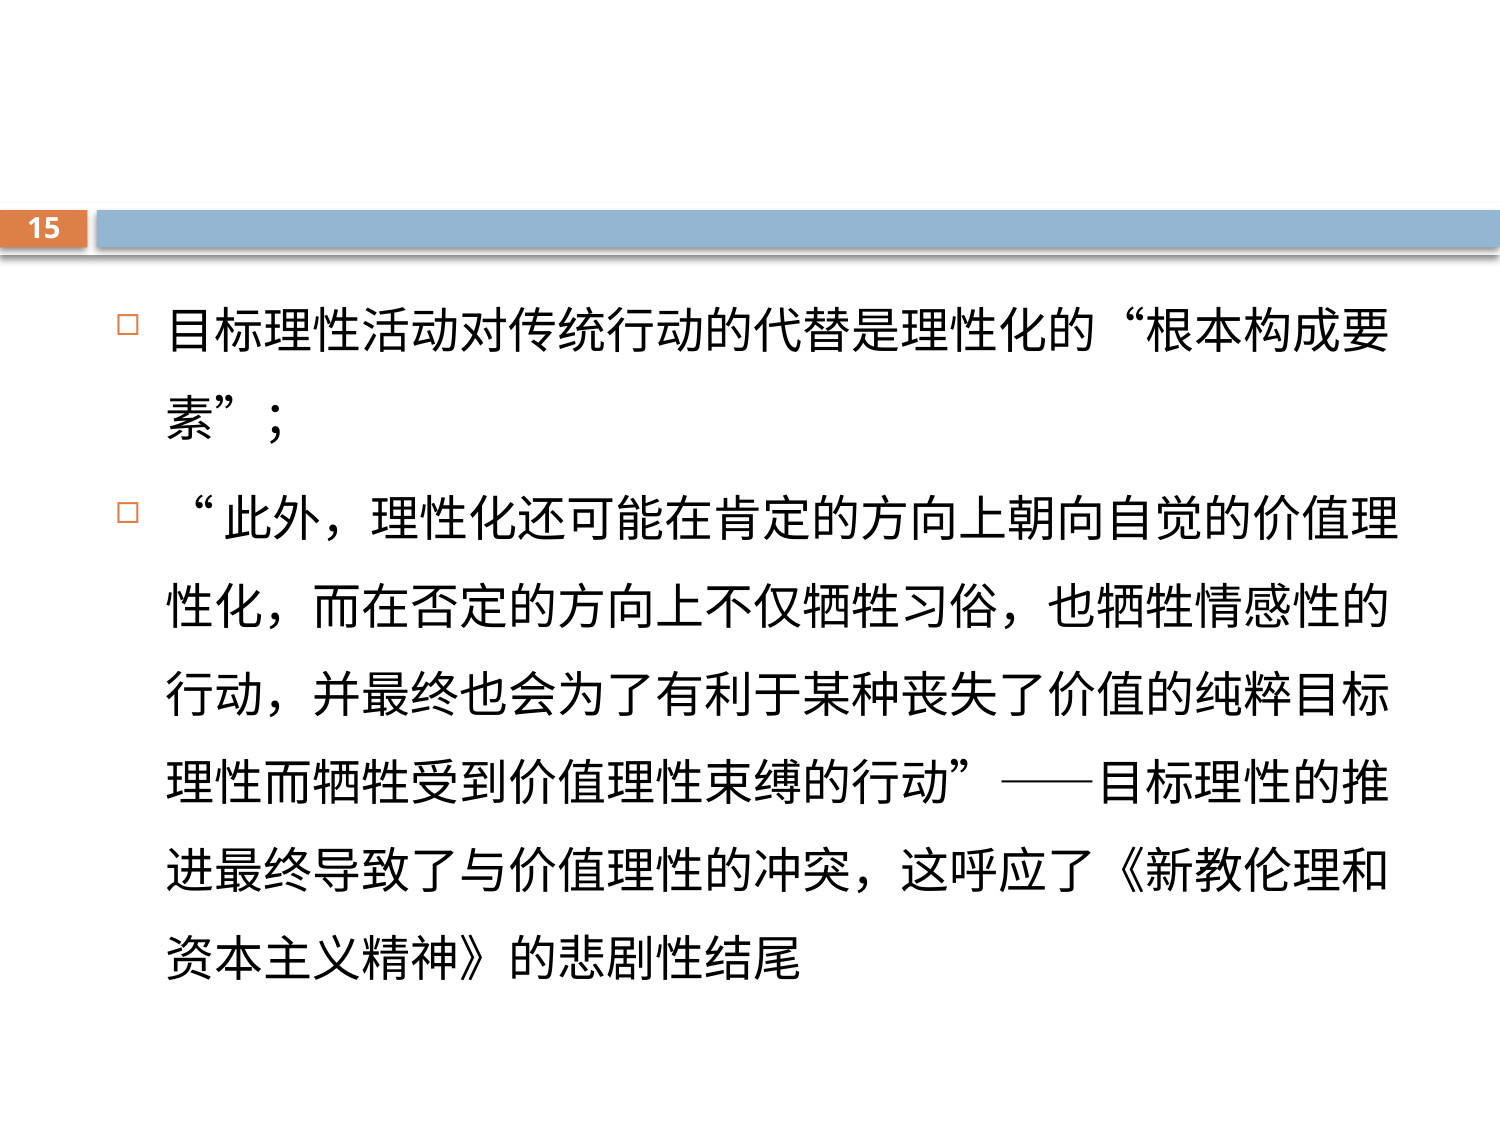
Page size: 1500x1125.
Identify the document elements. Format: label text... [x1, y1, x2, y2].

list 目标理性活动对传统行动的代替是理性化的“根本构成要素”； “此外，理性化还可能在肯定的方向上朝向自觉的价值理性化，而在否定的方向上不仅牺牲习俗，也牺牲情感性的行动，并最终也会为了有利于某种丧失了价值的纯粹目标理性而牺牲受到价值理性束缚的行动”——目标理性的推进最终导致了与价值理性的冲突，这呼应了《新教伦理和资本主义精神》的悲剧性结尾 [100, 262, 1438, 1000]
slide_number 15 [0, 208, 88, 249]
